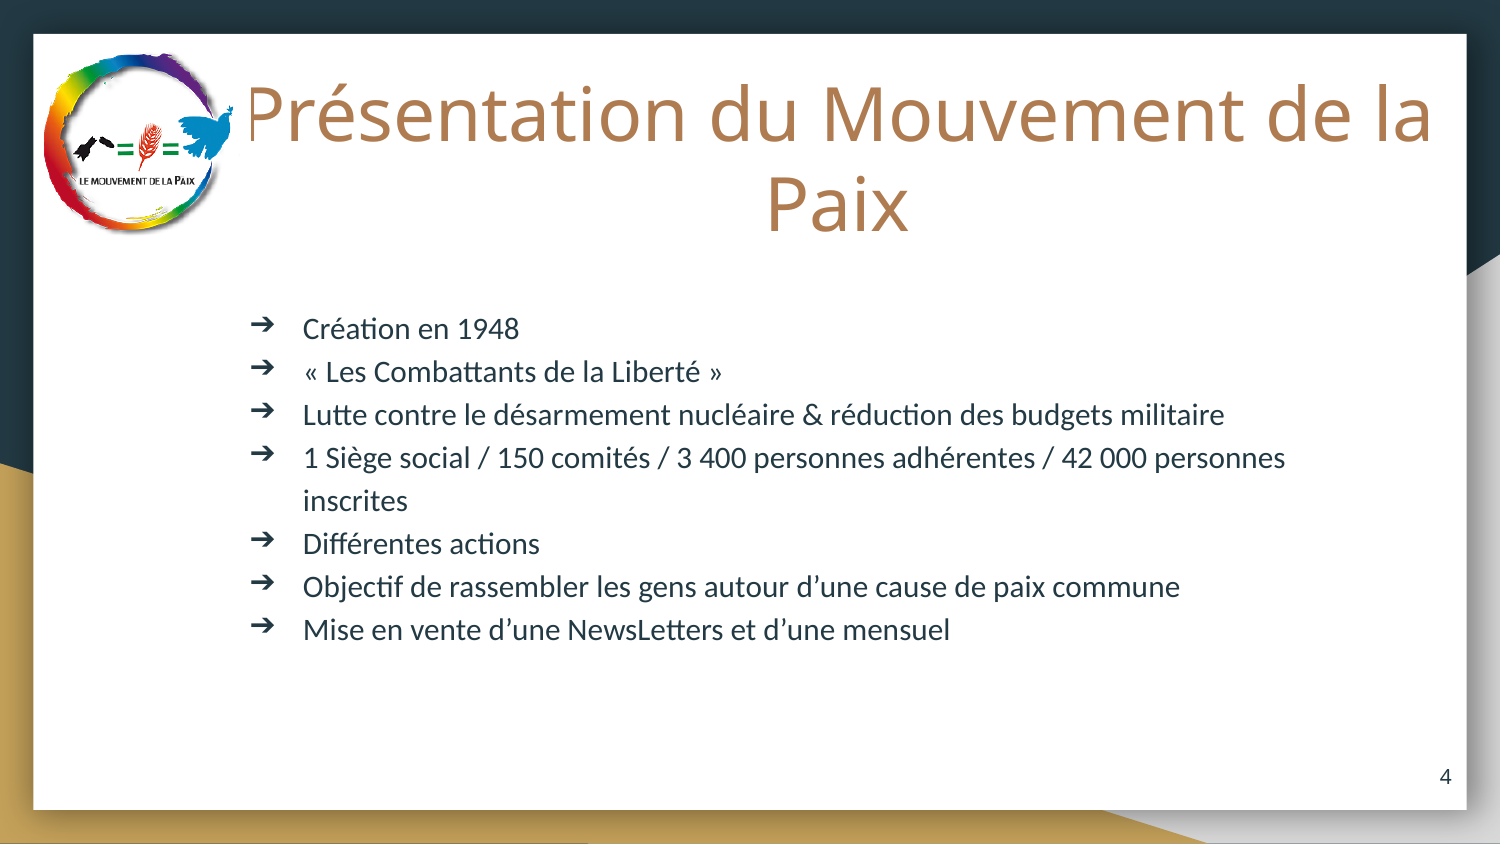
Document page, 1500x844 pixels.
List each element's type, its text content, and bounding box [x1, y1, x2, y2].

picture [43, 38, 251, 246]
slide_number ‹#› [1376, 745, 1467, 810]
title Présentation du Mouvement de la Paix [255, 51, 1454, 208]
list Création en 1948 « Les Combattants de la Liberté » Lutte contre le désarmement nucléaire & réduction des budgets militaire 1 Siège social / 150 comités / 3 400 personnes adhérentes / 42 000 personnes inscrites Différentes actions Objectif de rassembler les gens autour d’une cause de paix commune Mise en vente d’une NewsLetters et d’une mensuel [212, 287, 1368, 765]
